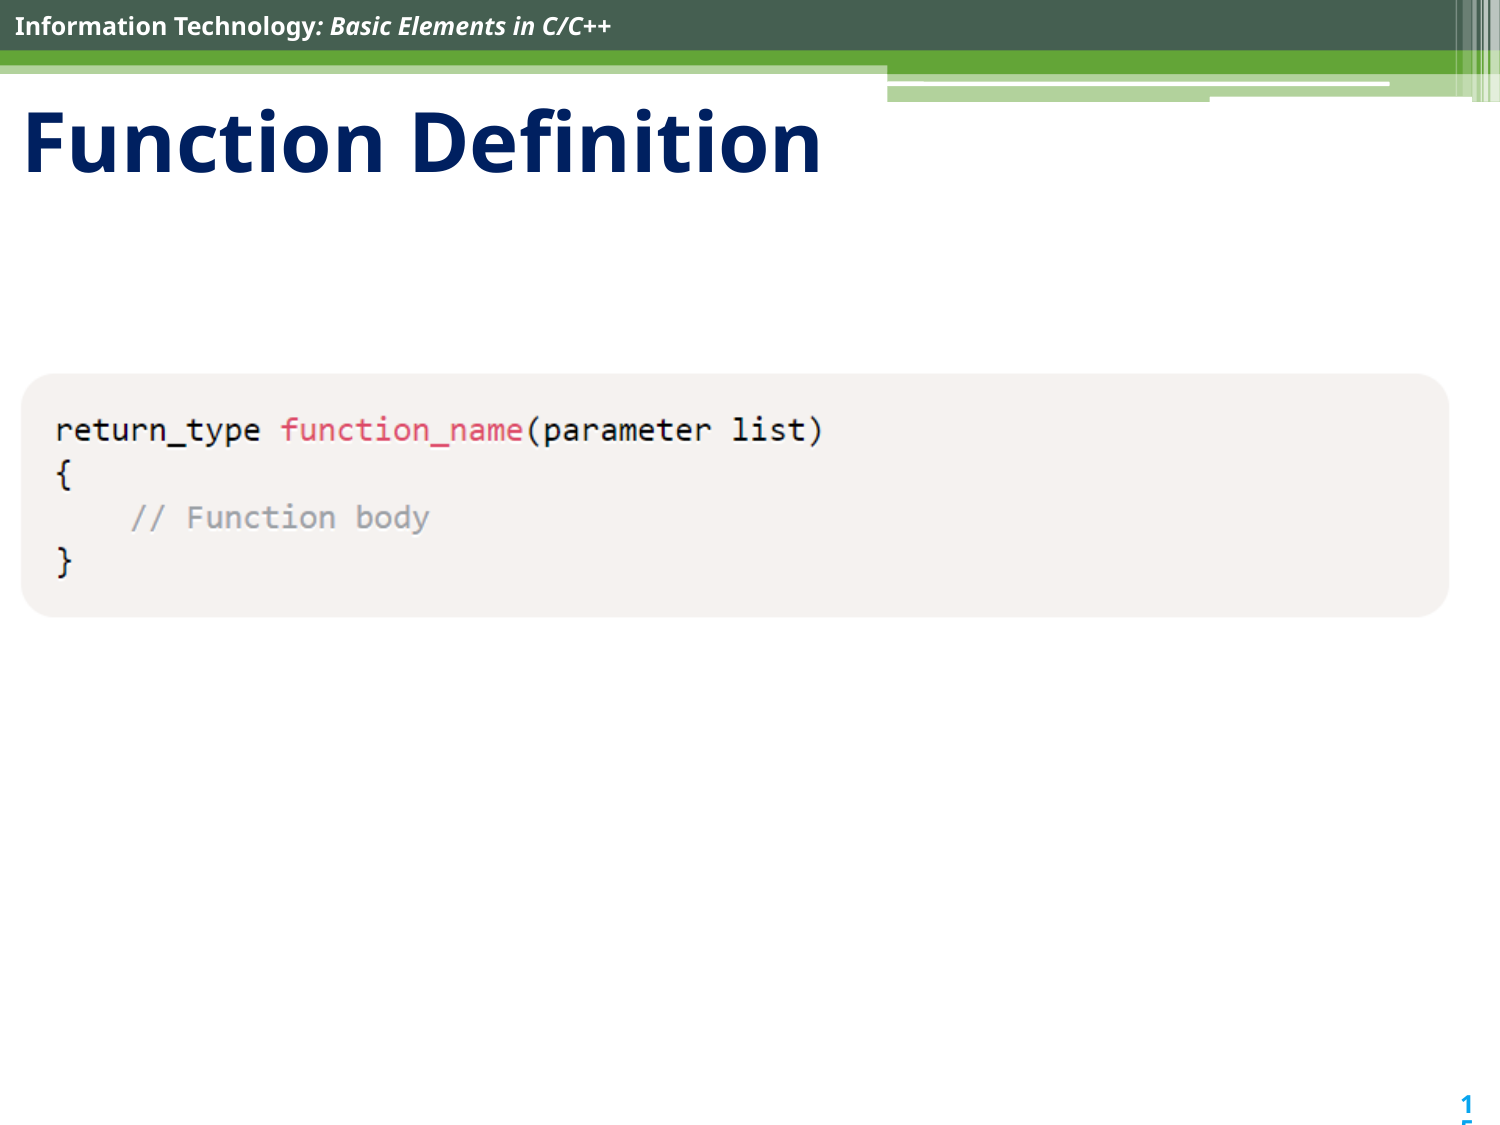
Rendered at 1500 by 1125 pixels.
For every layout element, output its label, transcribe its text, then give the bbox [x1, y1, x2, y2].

title Function Definition [6, 77, 1485, 201]
picture [6, 364, 1467, 643]
